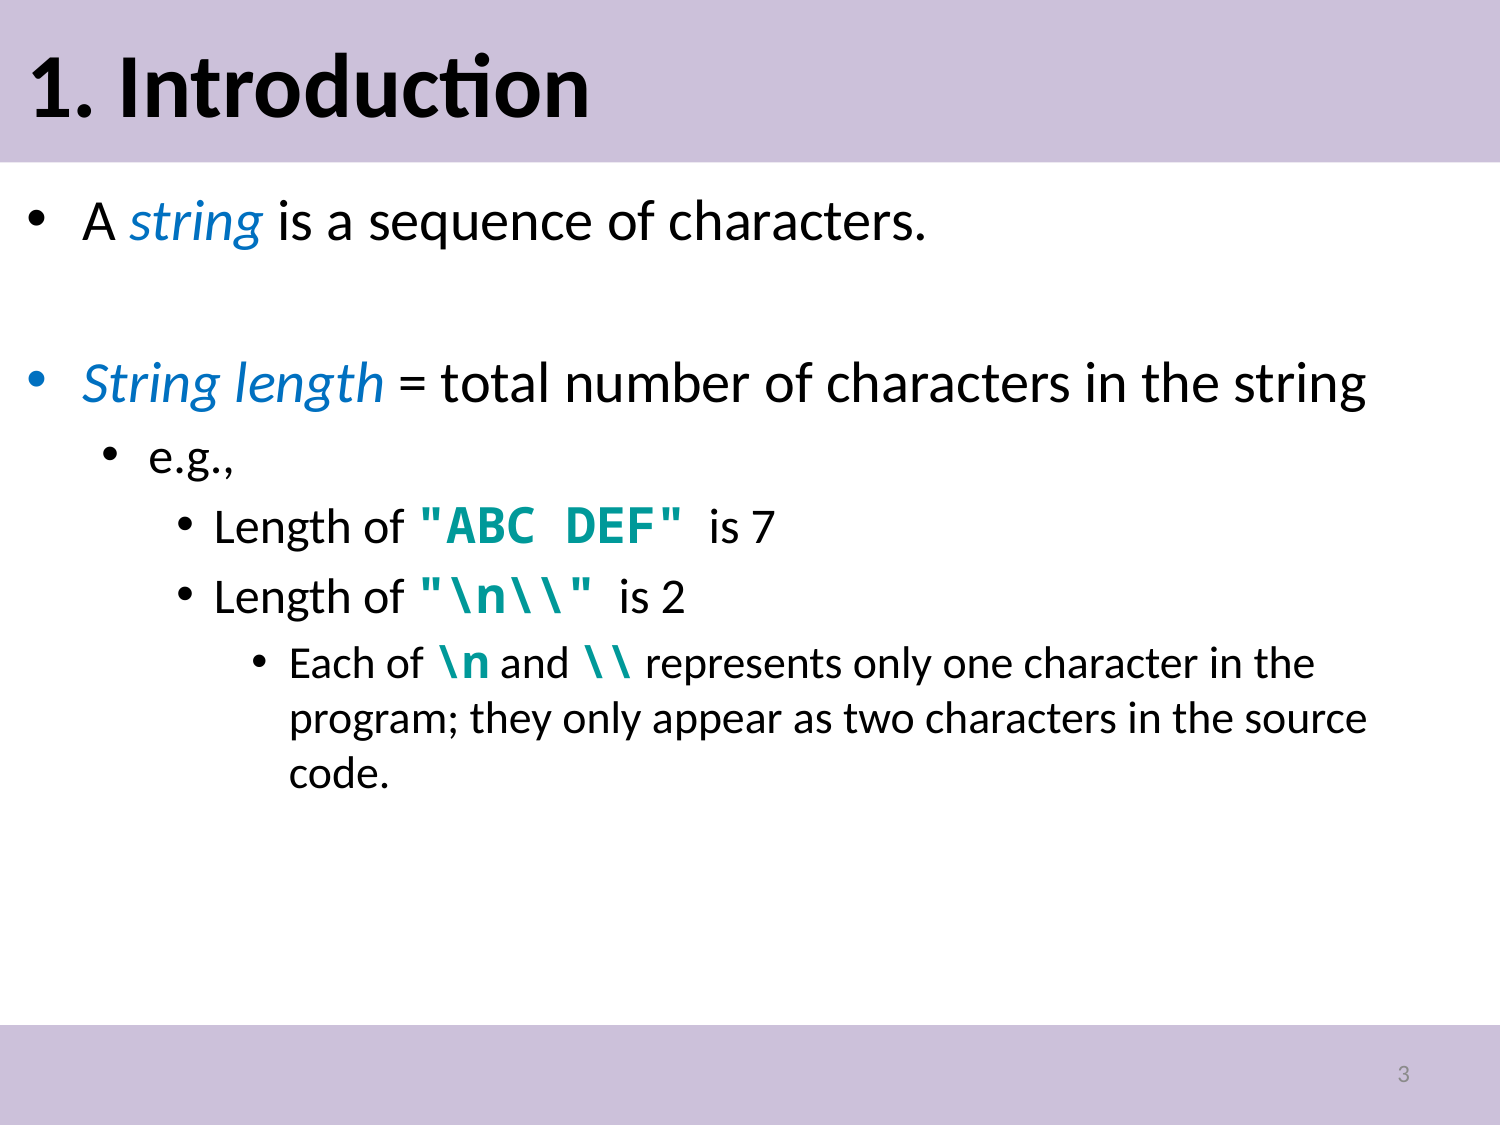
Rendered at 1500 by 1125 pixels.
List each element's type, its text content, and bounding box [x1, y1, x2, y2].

slide_number 3 [1074, 1042, 1425, 1103]
title 1. Introduction [11, 12, 1475, 150]
list A string is a sequence of characters. String length = total number of characters in the string e.g., Length of "ABC DEF" is 7 Length of "\n\\" is 2 Each of \n and \\ represents only one character in the program; they only appear as two characters in the source code. [11, 174, 1477, 1013]
